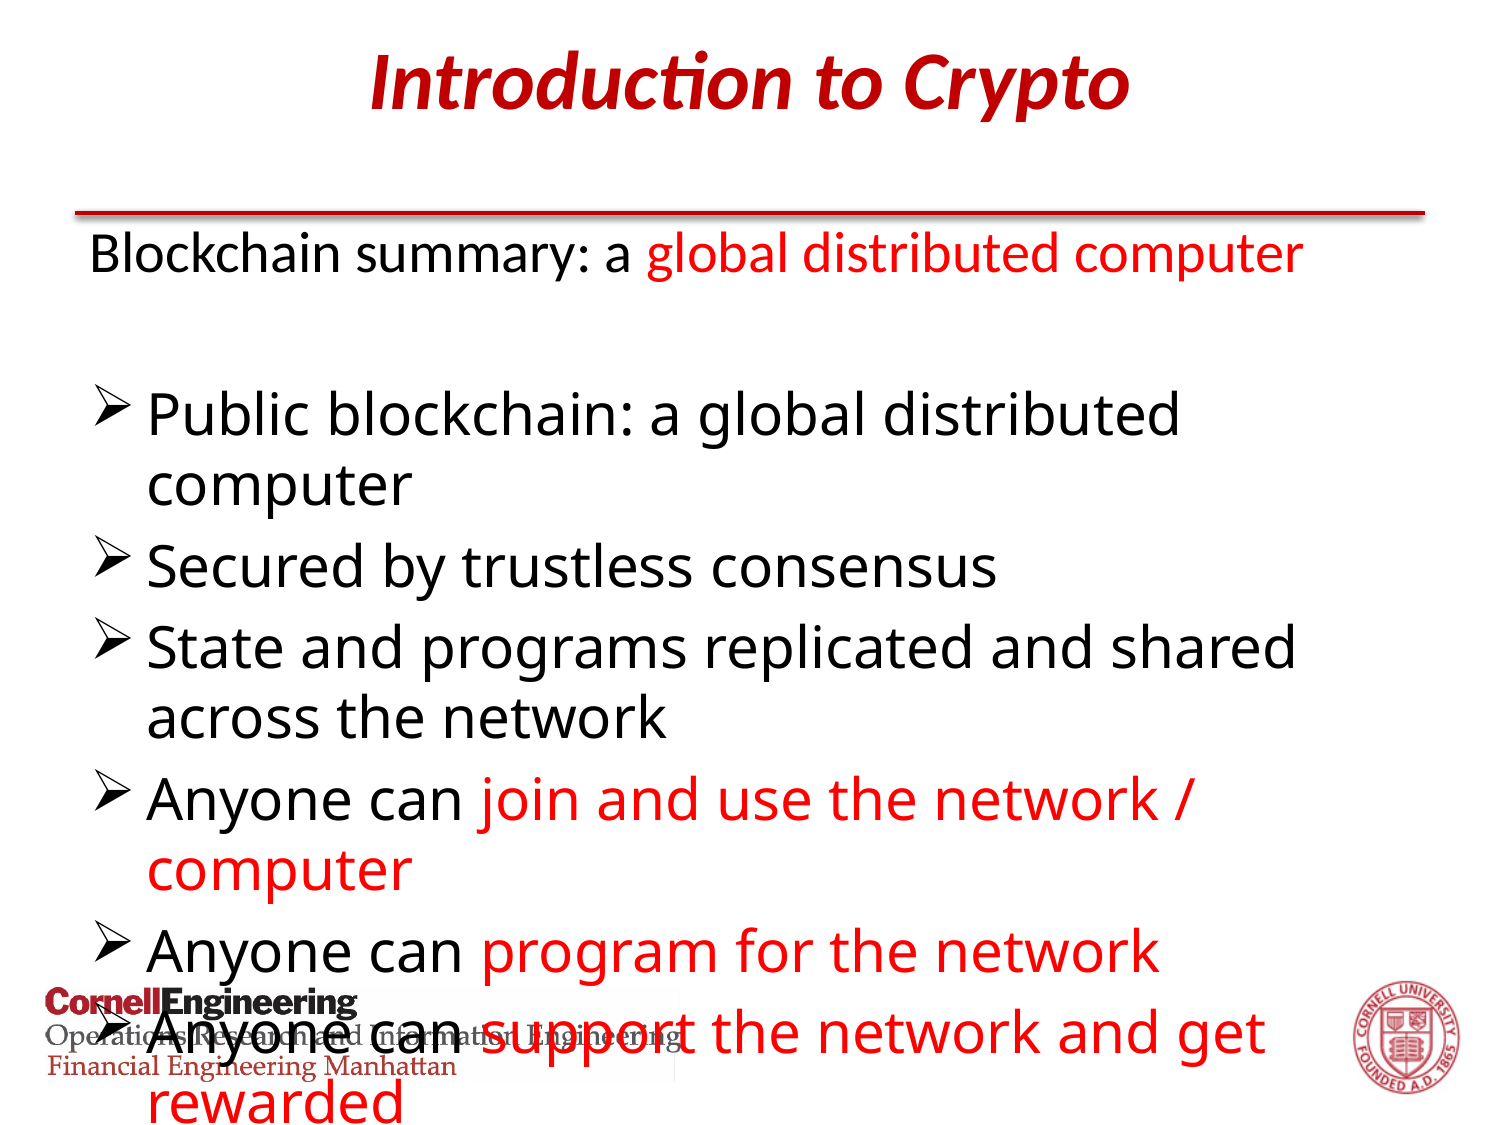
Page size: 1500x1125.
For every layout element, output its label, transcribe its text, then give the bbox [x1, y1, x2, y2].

title Introduction to Crypto [75, 18, 1425, 206]
picture [45, 987, 828, 1082]
picture [1320, 944, 1493, 1125]
list Blockchain summary: a global distributed computer Public blockchain: a global distributed computer Secured by trustless consensus State and programs replicated and shared across the network Anyone can join and use the network / computer Anyone can program for the network Anyone can support the network and get rewarded [75, 206, 1425, 972]
